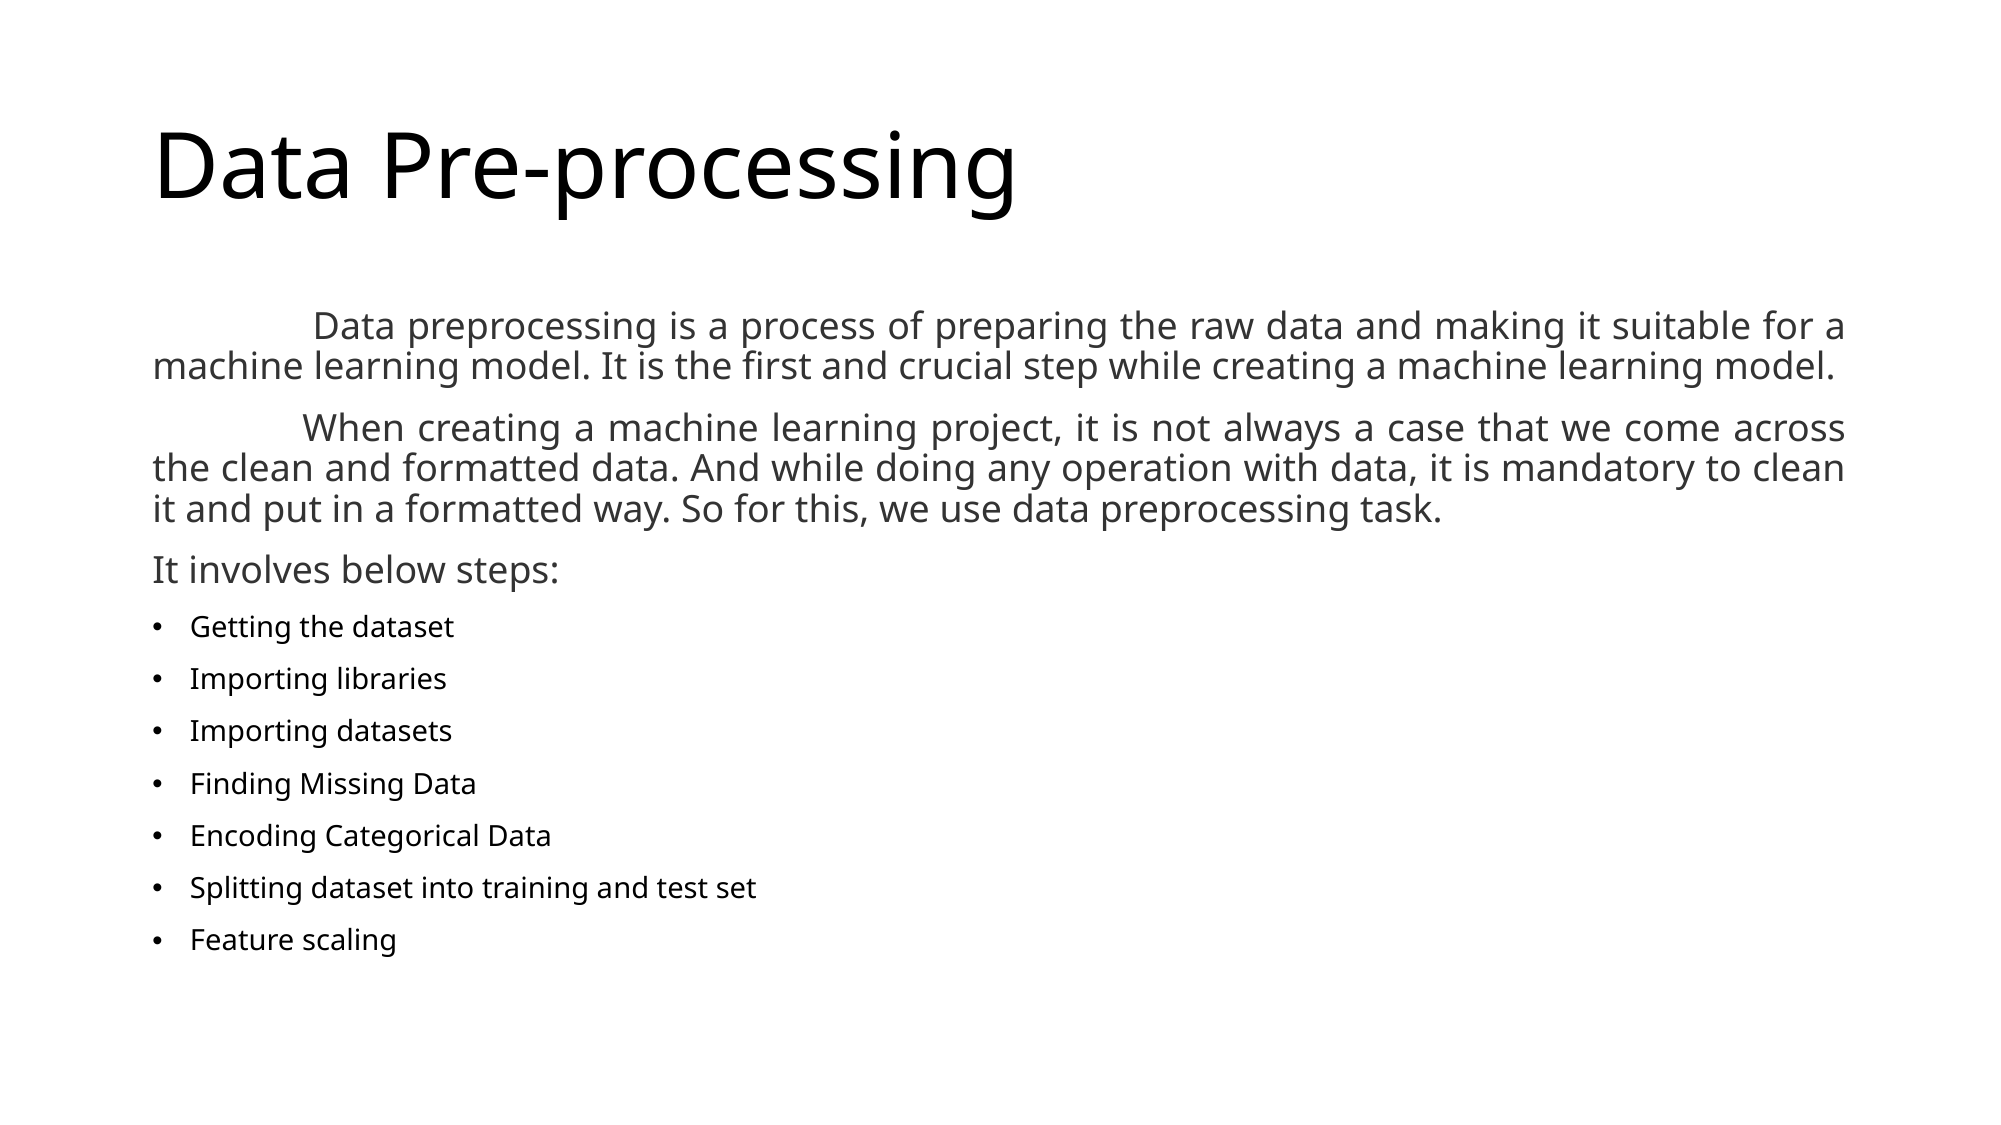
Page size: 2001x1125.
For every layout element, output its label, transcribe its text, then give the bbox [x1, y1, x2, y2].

list Data preprocessing is a process of preparing the raw data and making it suitable for a machine learning model. It is the first and crucial step while creating a machine learning model. When creating a machine learning project, it is not always a case that we come across the clean and formatted data. And while doing any operation with data, it is mandatory to clean it and put in a formatted way. So for this, we use data preprocessing task. It involves below steps: Getting the dataset Importing libraries Importing datasets Finding Missing Data Encoding Categorical Data Splitting dataset into training and test set Feature scaling [137, 299, 1863, 1014]
title Data Pre-processing [137, 59, 1863, 278]
